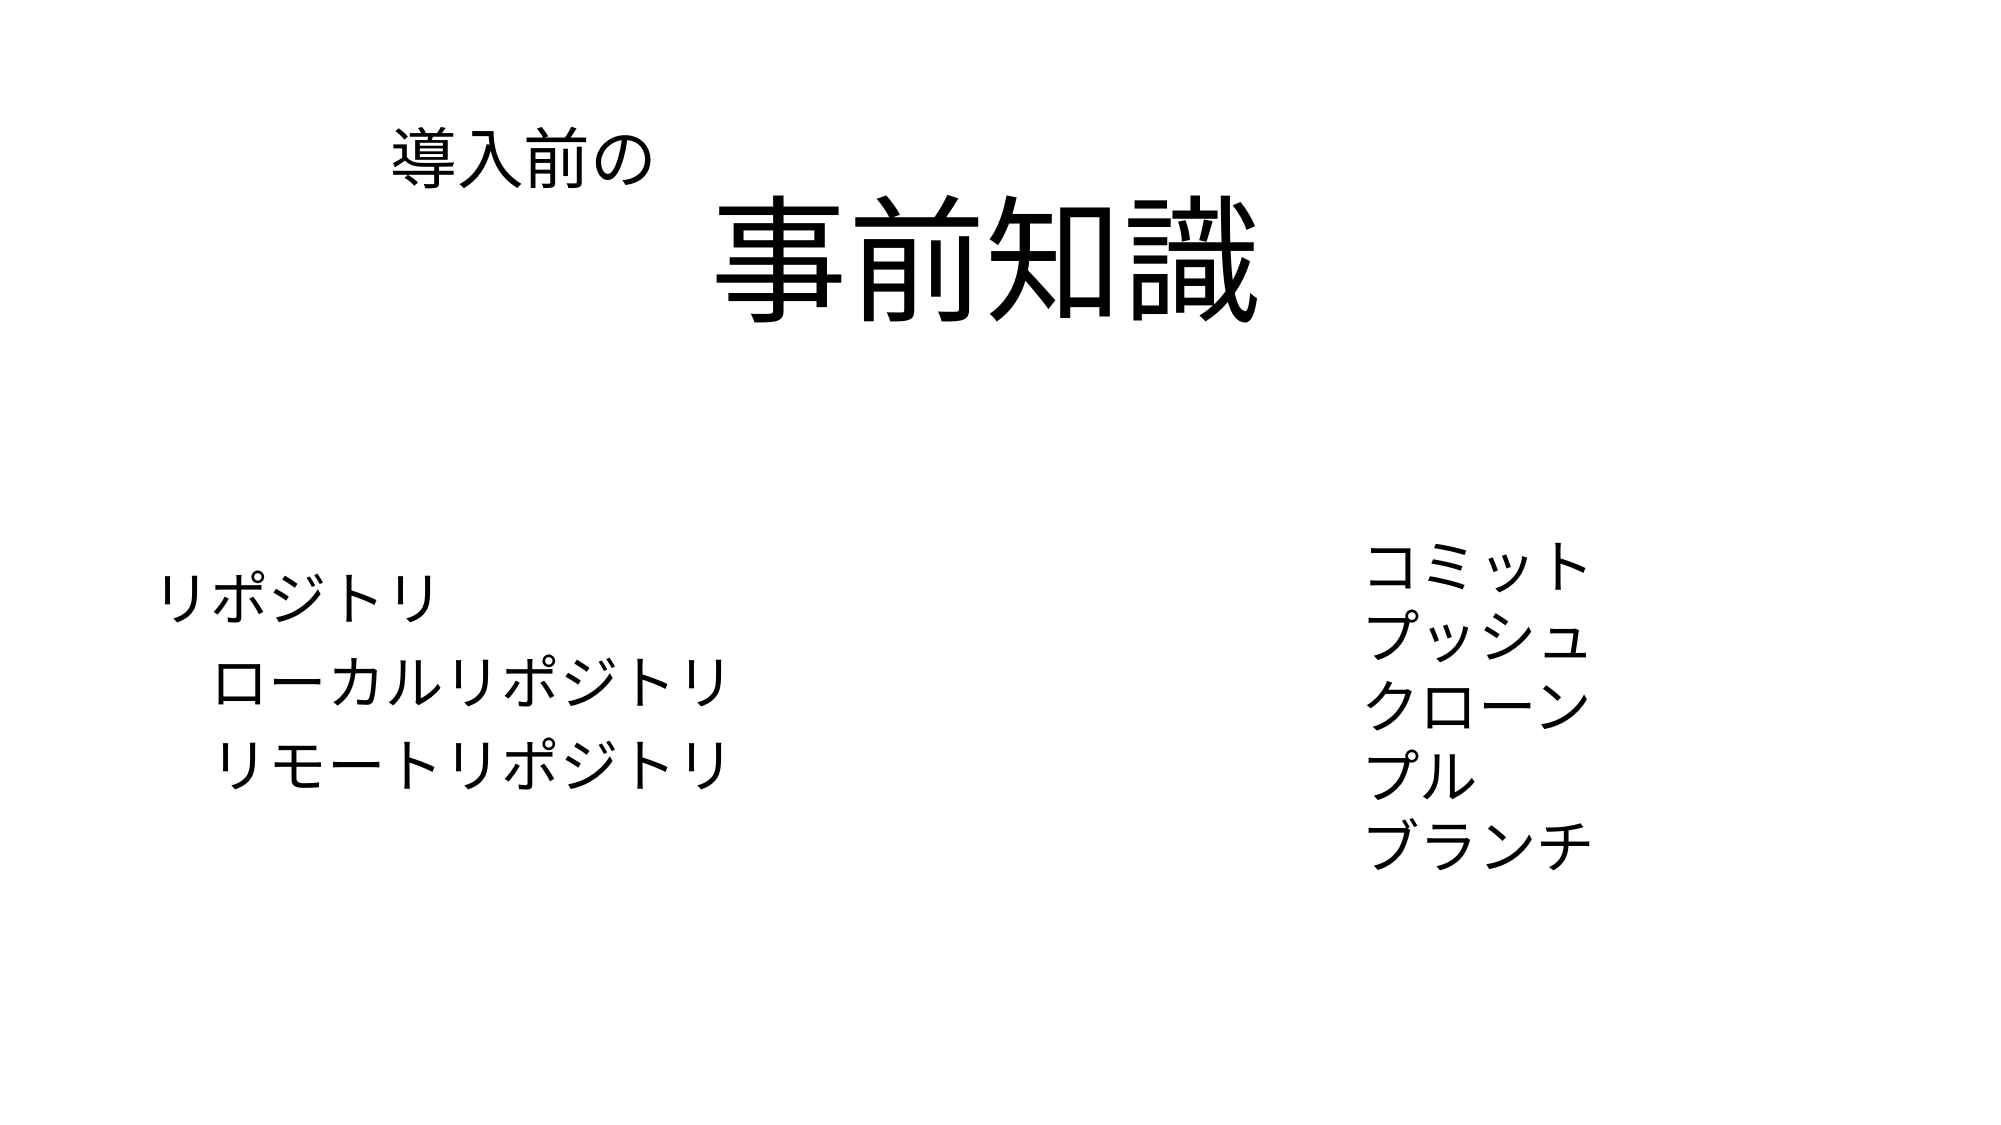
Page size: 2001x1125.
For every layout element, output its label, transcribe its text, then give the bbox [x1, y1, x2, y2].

title 事前知識 [695, 157, 1305, 376]
text_box 導入前の [375, 109, 673, 205]
list リポジトリ ローカルリポジトリ リモートリポジトリ [137, 562, 769, 805]
text_box コミット プッシュ クローン プル ブランチ [1346, 522, 1633, 888]
